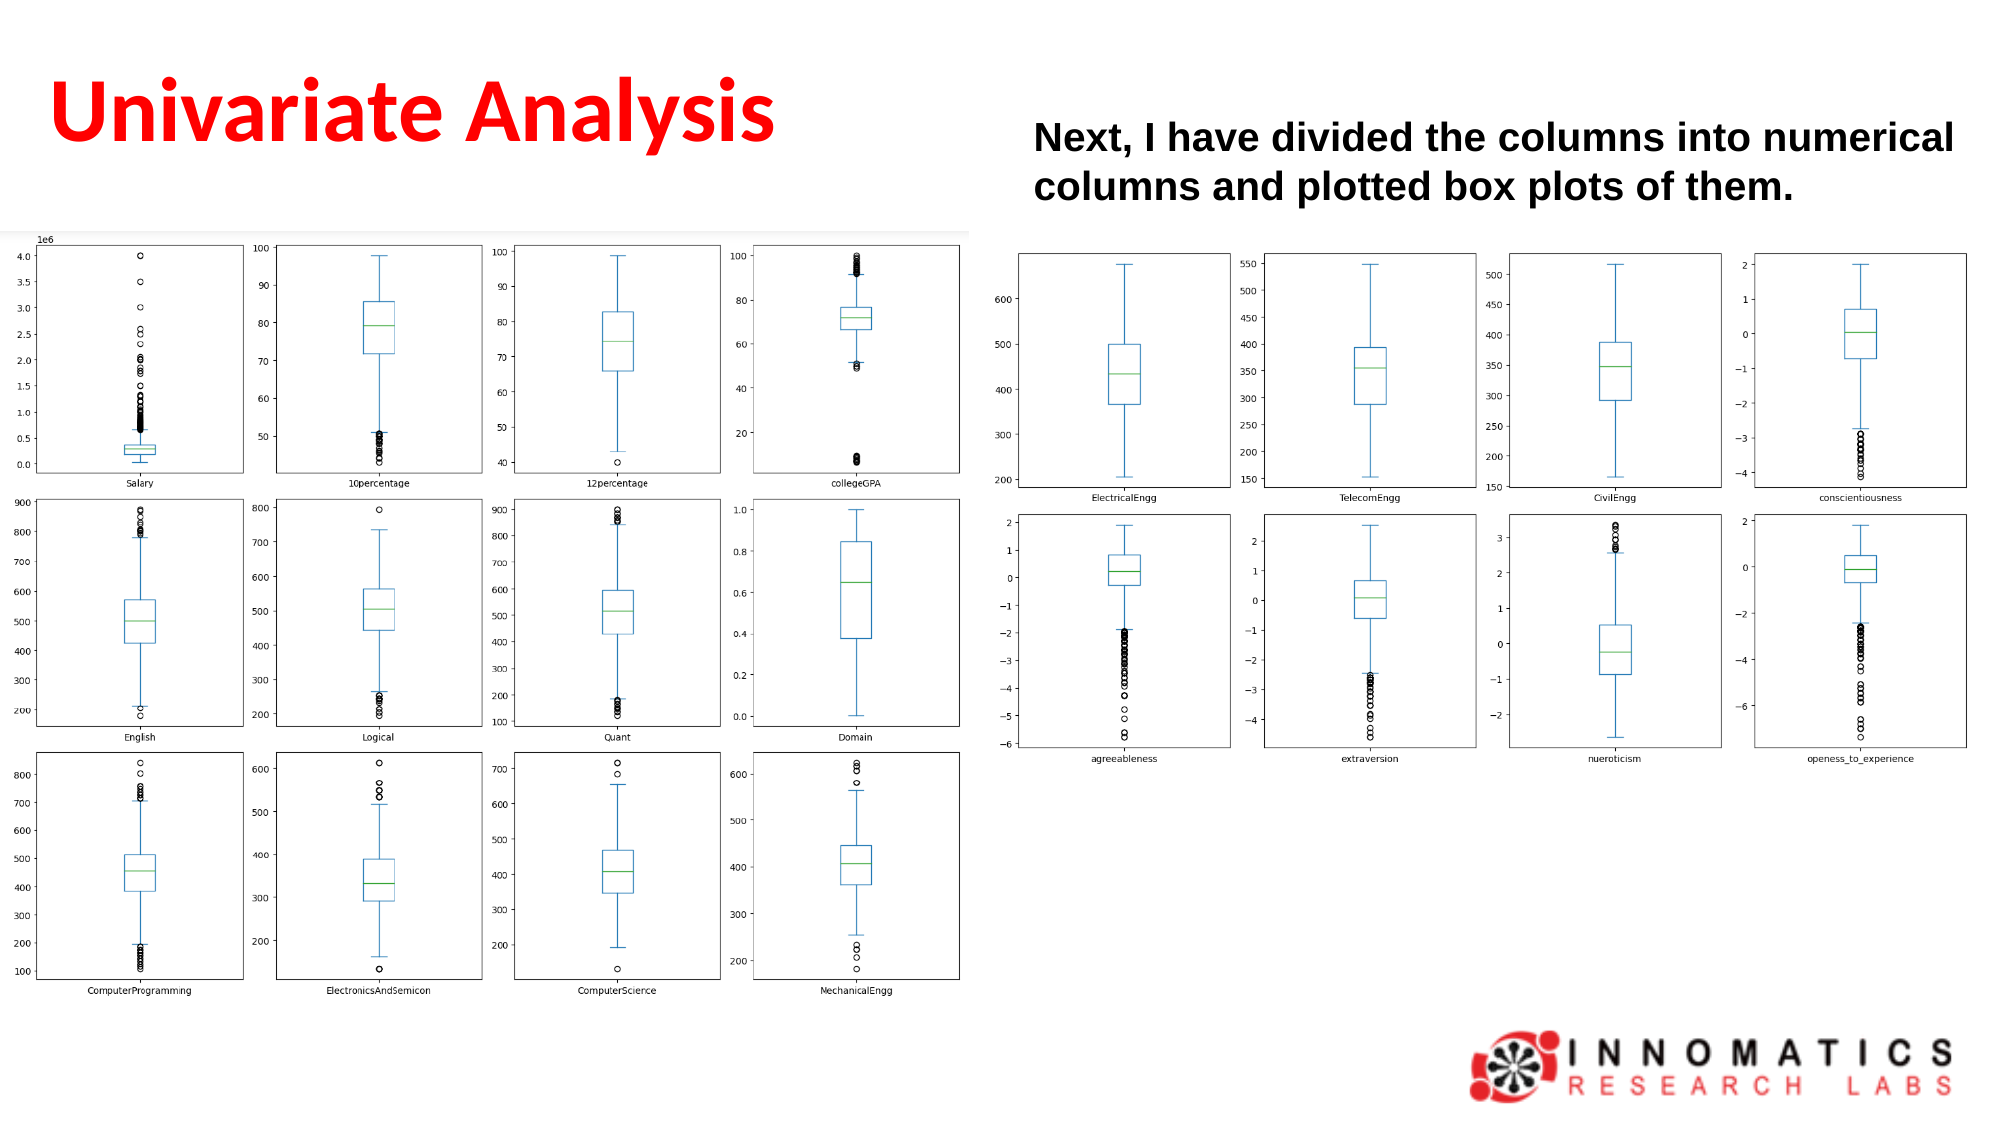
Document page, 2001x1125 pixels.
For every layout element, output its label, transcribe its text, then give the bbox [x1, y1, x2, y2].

list Next, I have divided the columns into numerical columns and plotted box plots of them. [1018, 103, 2000, 221]
picture [0, 231, 969, 1003]
picture [1445, 1014, 1975, 1125]
title Univariate Analysis [34, 3, 1760, 221]
picture [993, 245, 1976, 767]
